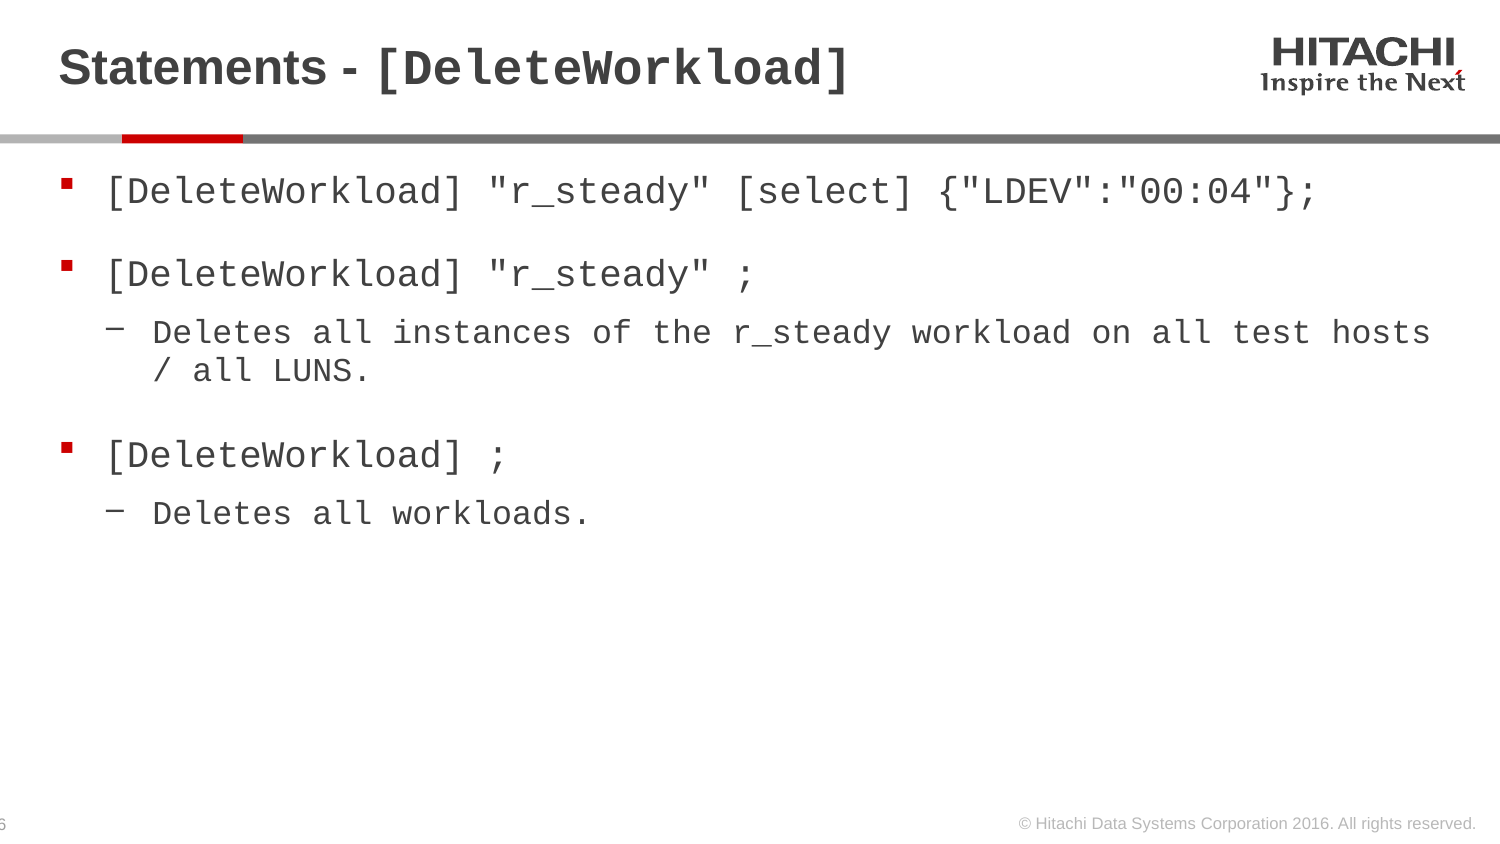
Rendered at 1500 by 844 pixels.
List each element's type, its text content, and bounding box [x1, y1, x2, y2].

title Statements - [DeleteWorkload] [43, 8, 1200, 129]
list [DeleteWorkload] "r_steady" [select] {"LDEV":"00:04"}; [DeleteWorkload] "r_steady" ; Deletes all instances of the r_steady workload on all test hosts / all LUNS. [DeleteWorkload] ; Deletes all workloads. [43, 158, 1452, 572]
